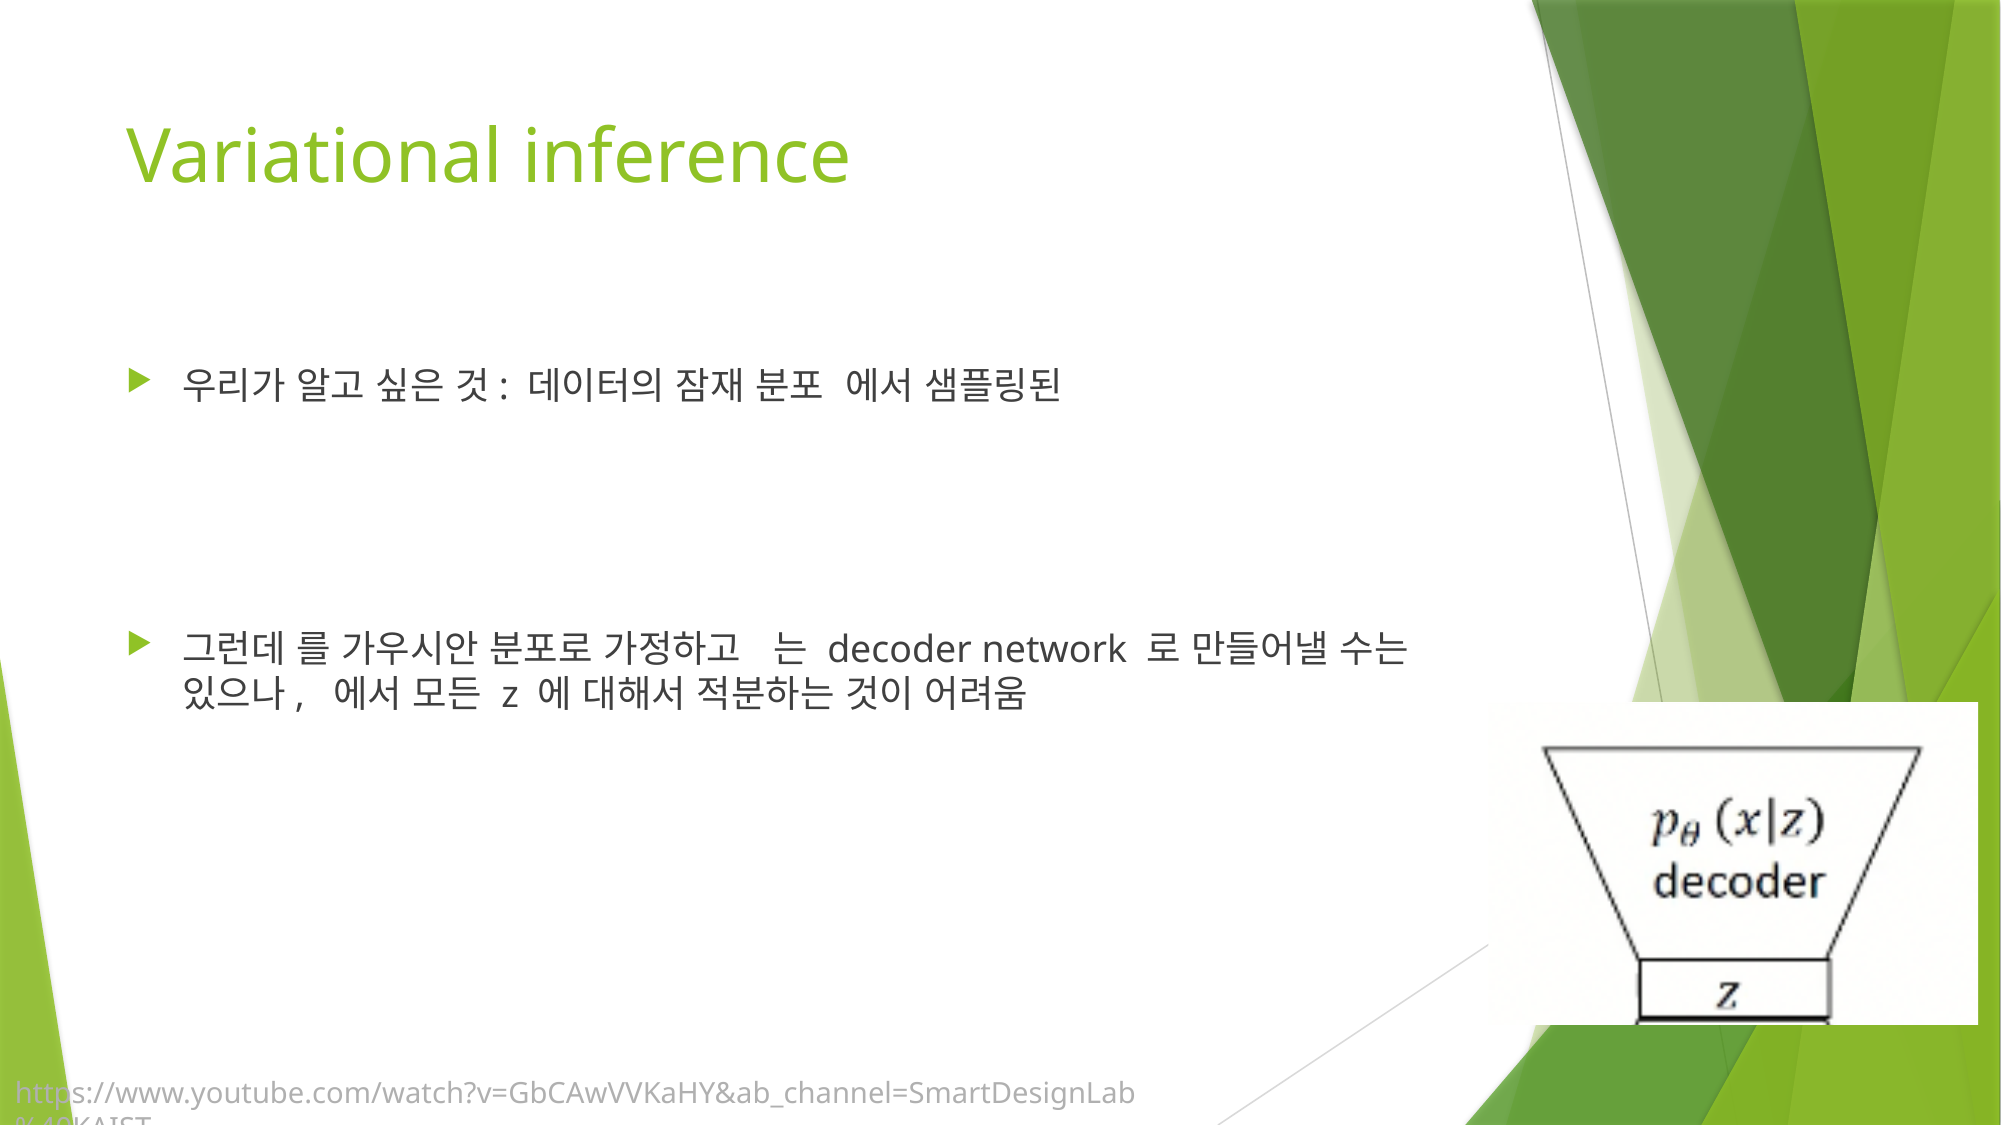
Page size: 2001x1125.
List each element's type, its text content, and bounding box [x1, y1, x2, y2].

title Variational inference [111, 99, 1522, 317]
text_box https://www.youtube.com/watch?v=GbCAwVVKaHY&ab_channel=SmartDesignLab%40KAIST [0, 1067, 1269, 1125]
picture [1487, 702, 1979, 1026]
